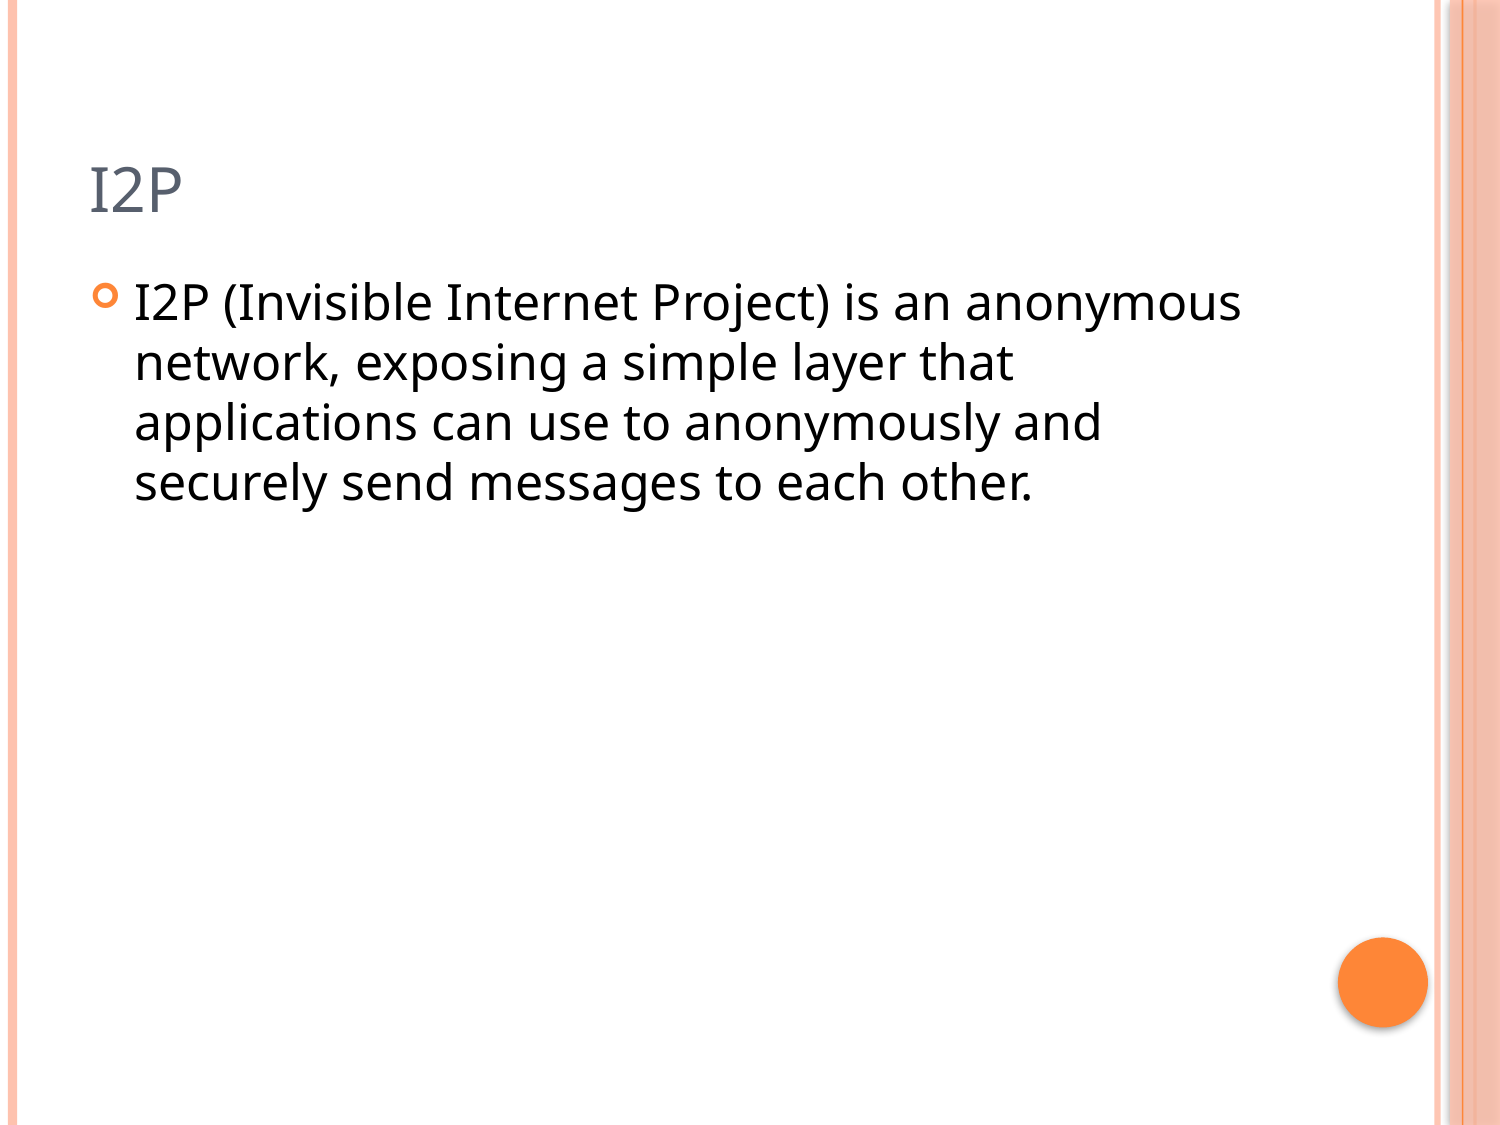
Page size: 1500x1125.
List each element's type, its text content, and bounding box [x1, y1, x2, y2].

list I2P (Invisible Internet Project) is an anonymous network, exposing a simple layer that applications can use to anonymously and securely send messages to each other. [75, 262, 1300, 1062]
title I2P [75, 45, 1300, 233]
